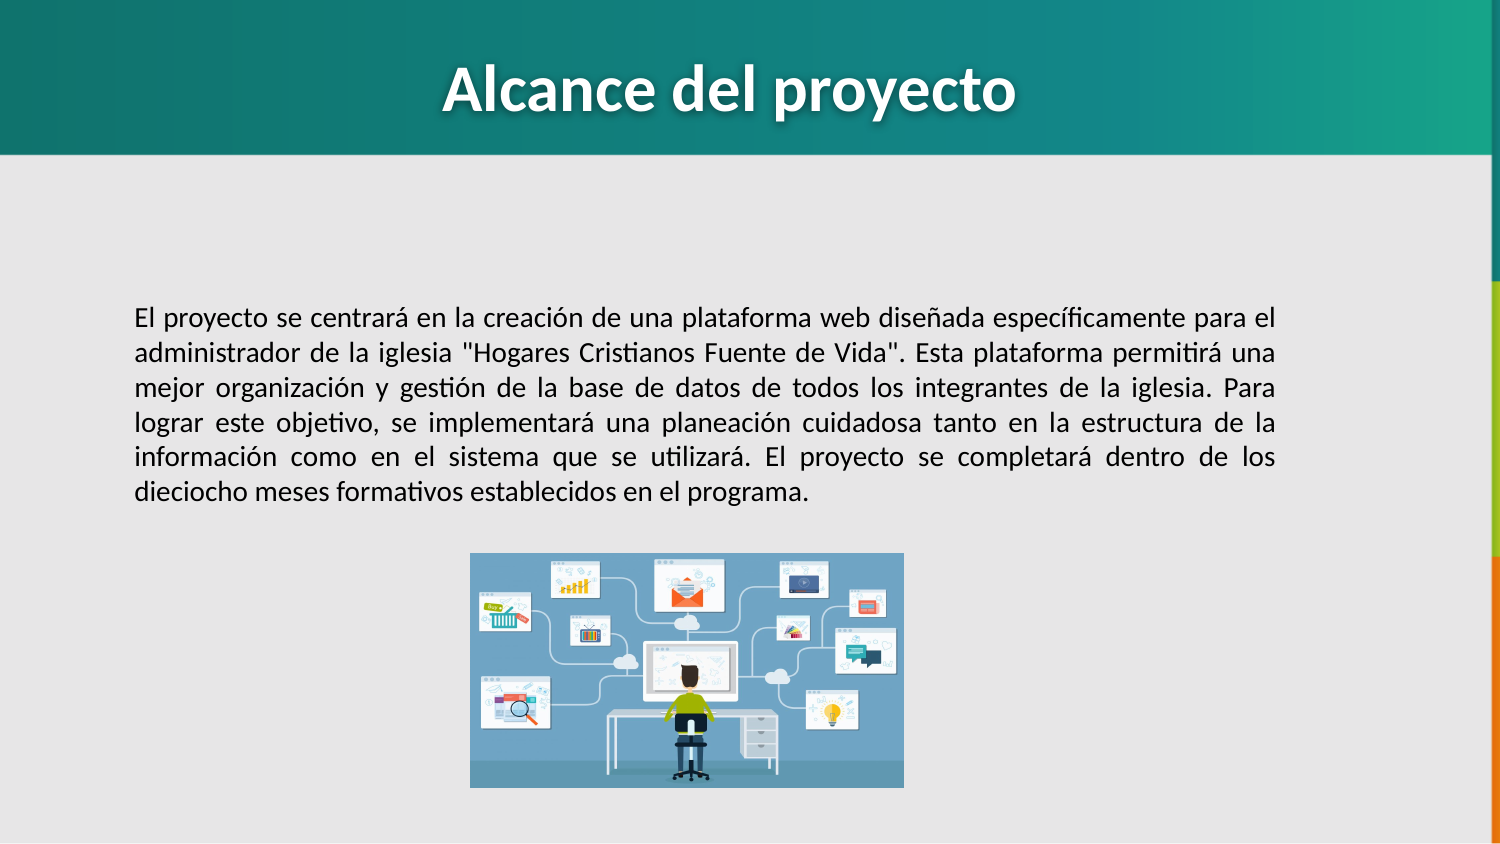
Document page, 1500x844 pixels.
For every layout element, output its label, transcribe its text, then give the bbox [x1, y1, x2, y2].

picture [0, 0, 1500, 844]
text_box Alcance del proyecto [169, 12, 1292, 157]
text_box El proyecto se centrará en la creación de una plataforma web diseñada específicamente para el administrador de la iglesia "Hogares Cristianos Fuente de Vida". Esta plataforma permitirá una mejor organización y gestión de la base de datos de todos los integrantes de la iglesia. Para lograr este objetivo, se implementará una planeación cuidadosa tanto en la estructura de la información como en el sistema que se utilizará. El proyecto se completará dentro de los dieciocho meses formativos establecidos en el programa. [119, 290, 1292, 516]
